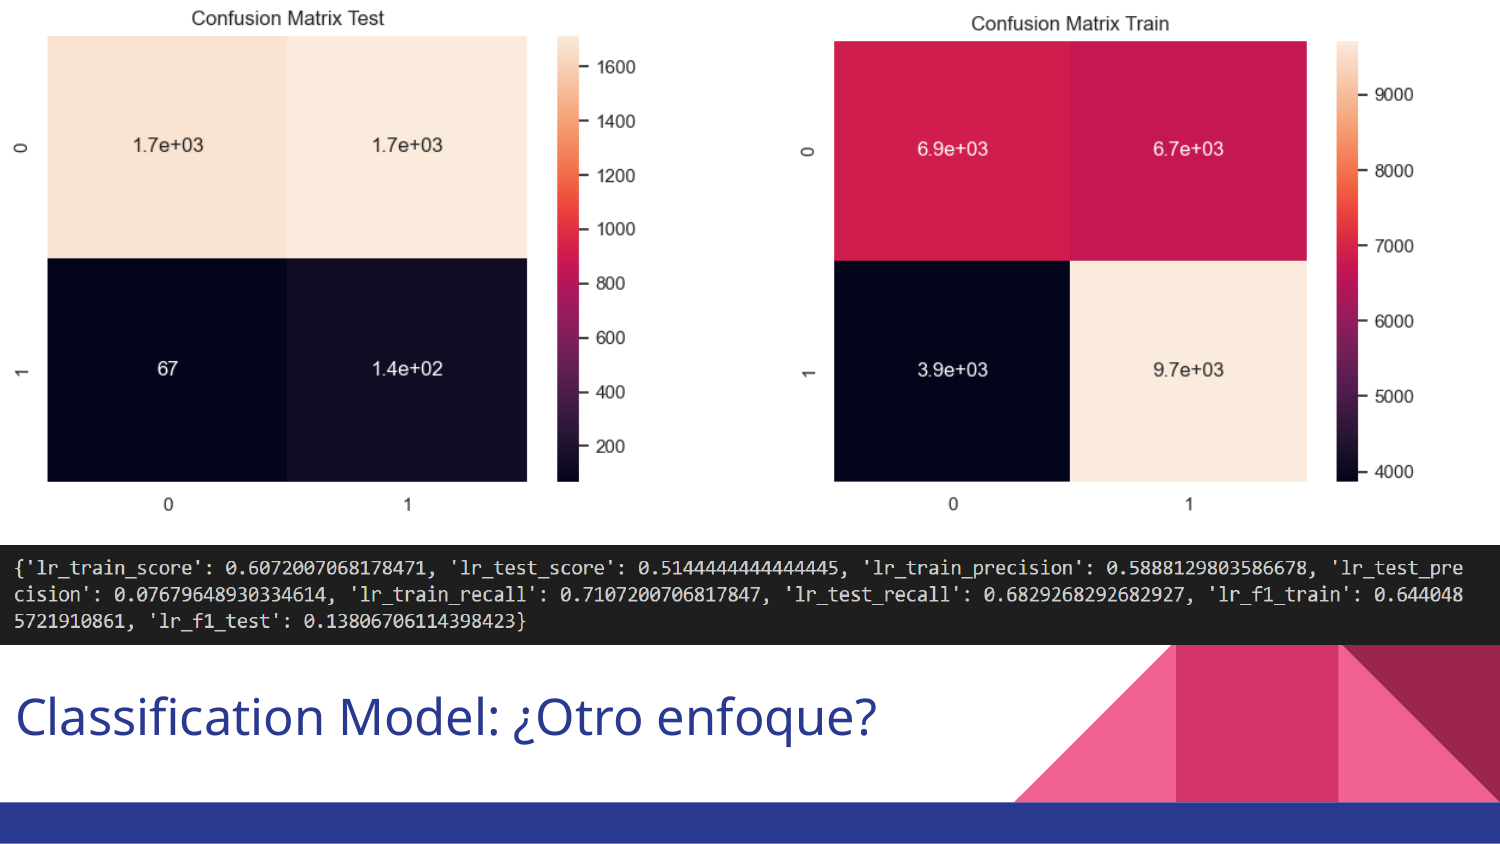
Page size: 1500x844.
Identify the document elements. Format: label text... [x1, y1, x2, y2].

picture [0, 0, 652, 524]
picture [0, 544, 1500, 645]
title Classification Model: ¿Otro enfoque? [0, 666, 1398, 767]
picture [787, 0, 1439, 524]
